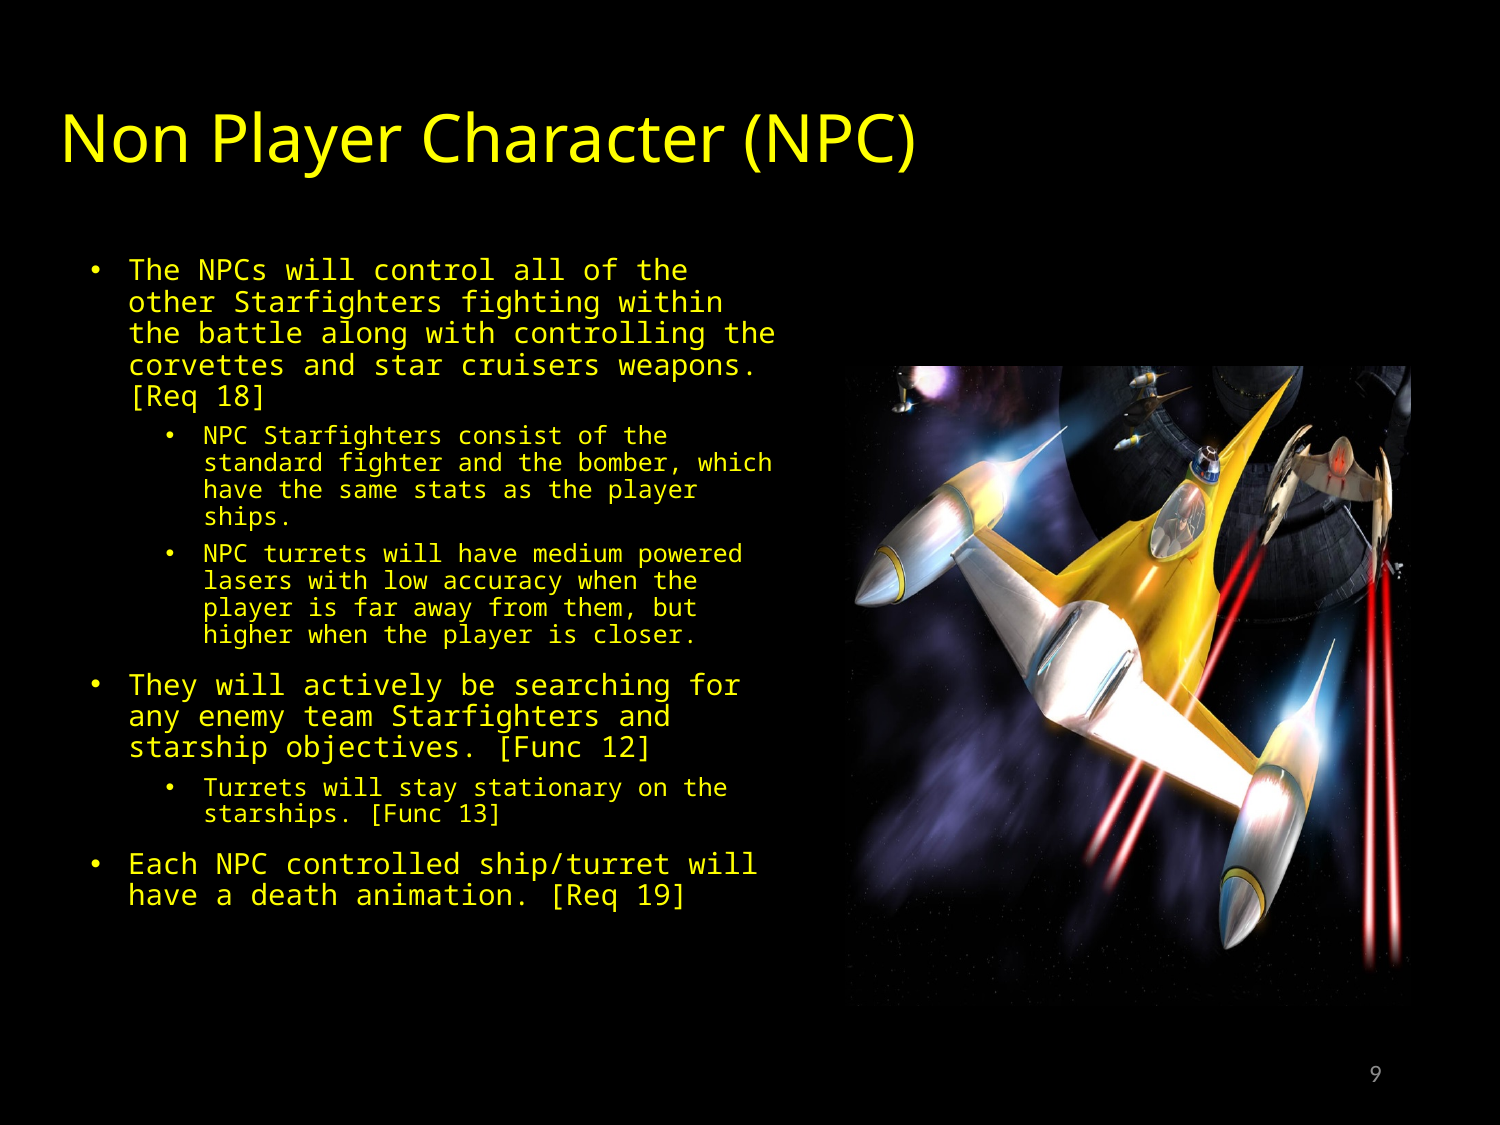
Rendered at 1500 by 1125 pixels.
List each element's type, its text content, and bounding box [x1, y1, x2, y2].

title Non Player Character (NPC) [44, 32, 1339, 250]
picture [845, 366, 1411, 1006]
slide_number 9 [1059, 1042, 1397, 1103]
list The NPCs will control all of the other Starfighters fighting within the battle along with controlling the corvettes and star cruisers weapons. [Req 18] NPC Starfighters consist of the standard fighter and the bomber, which have the same stats as the player ships. NPC turrets will have medium powered lasers with low accuracy when the player is far away from them, but higher when the player is closer. They will actively be searching for any enemy team Starfighters and starship objectives. [Func 12] Turrets will stay stationary on the starships. [Func 13] Each NPC controlled ship/turret will have a death animation. [Req 19] [75, 248, 796, 1087]
